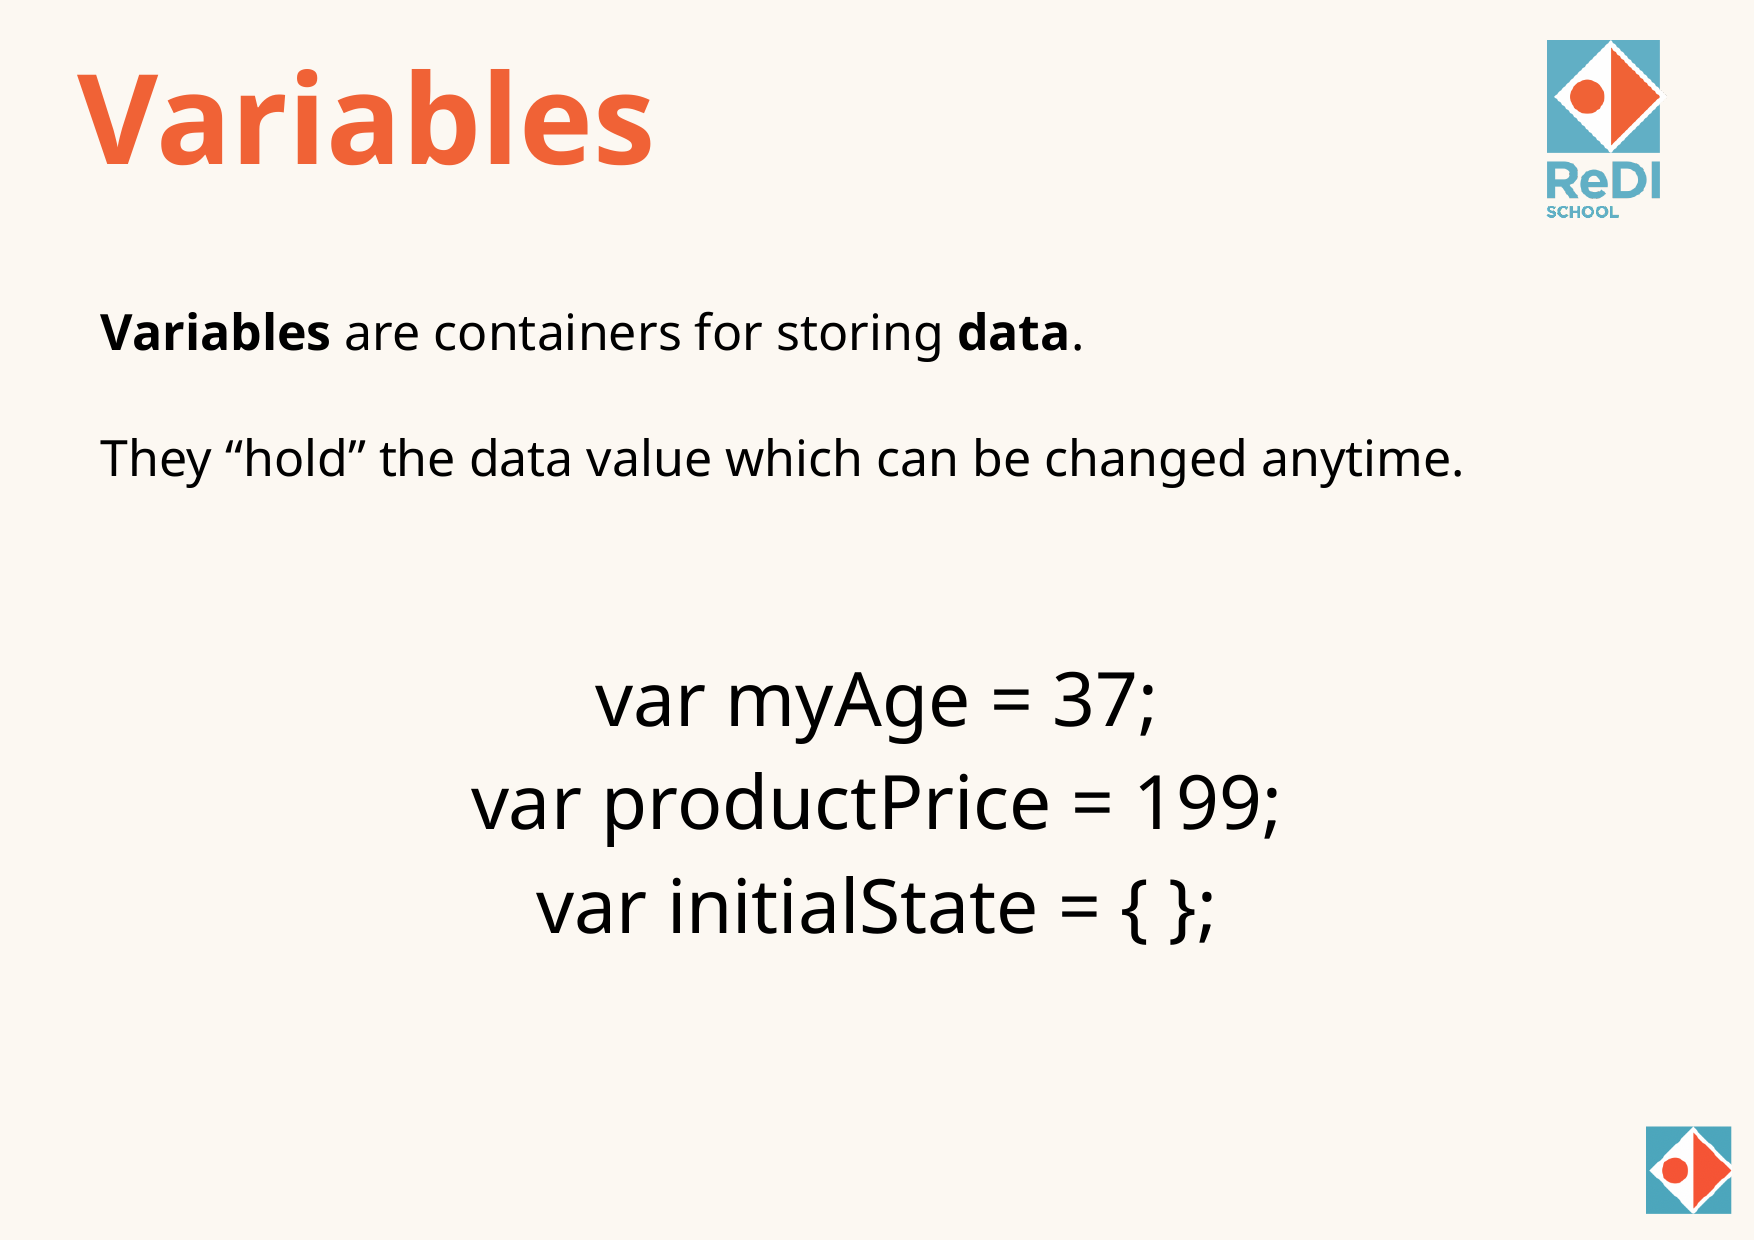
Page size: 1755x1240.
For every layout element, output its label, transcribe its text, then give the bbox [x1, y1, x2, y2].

list Variables are containers for storing data. They “hold” the data value which can be changed anytime. [85, 285, 1669, 1020]
text_box var myAge = 37; var productPrice = 199; var initialState = { }; [93, 622, 1661, 964]
title Variables [77, 39, 1583, 247]
picture [1583, 40, 1667, 222]
picture [1646, 1126, 1733, 1214]
